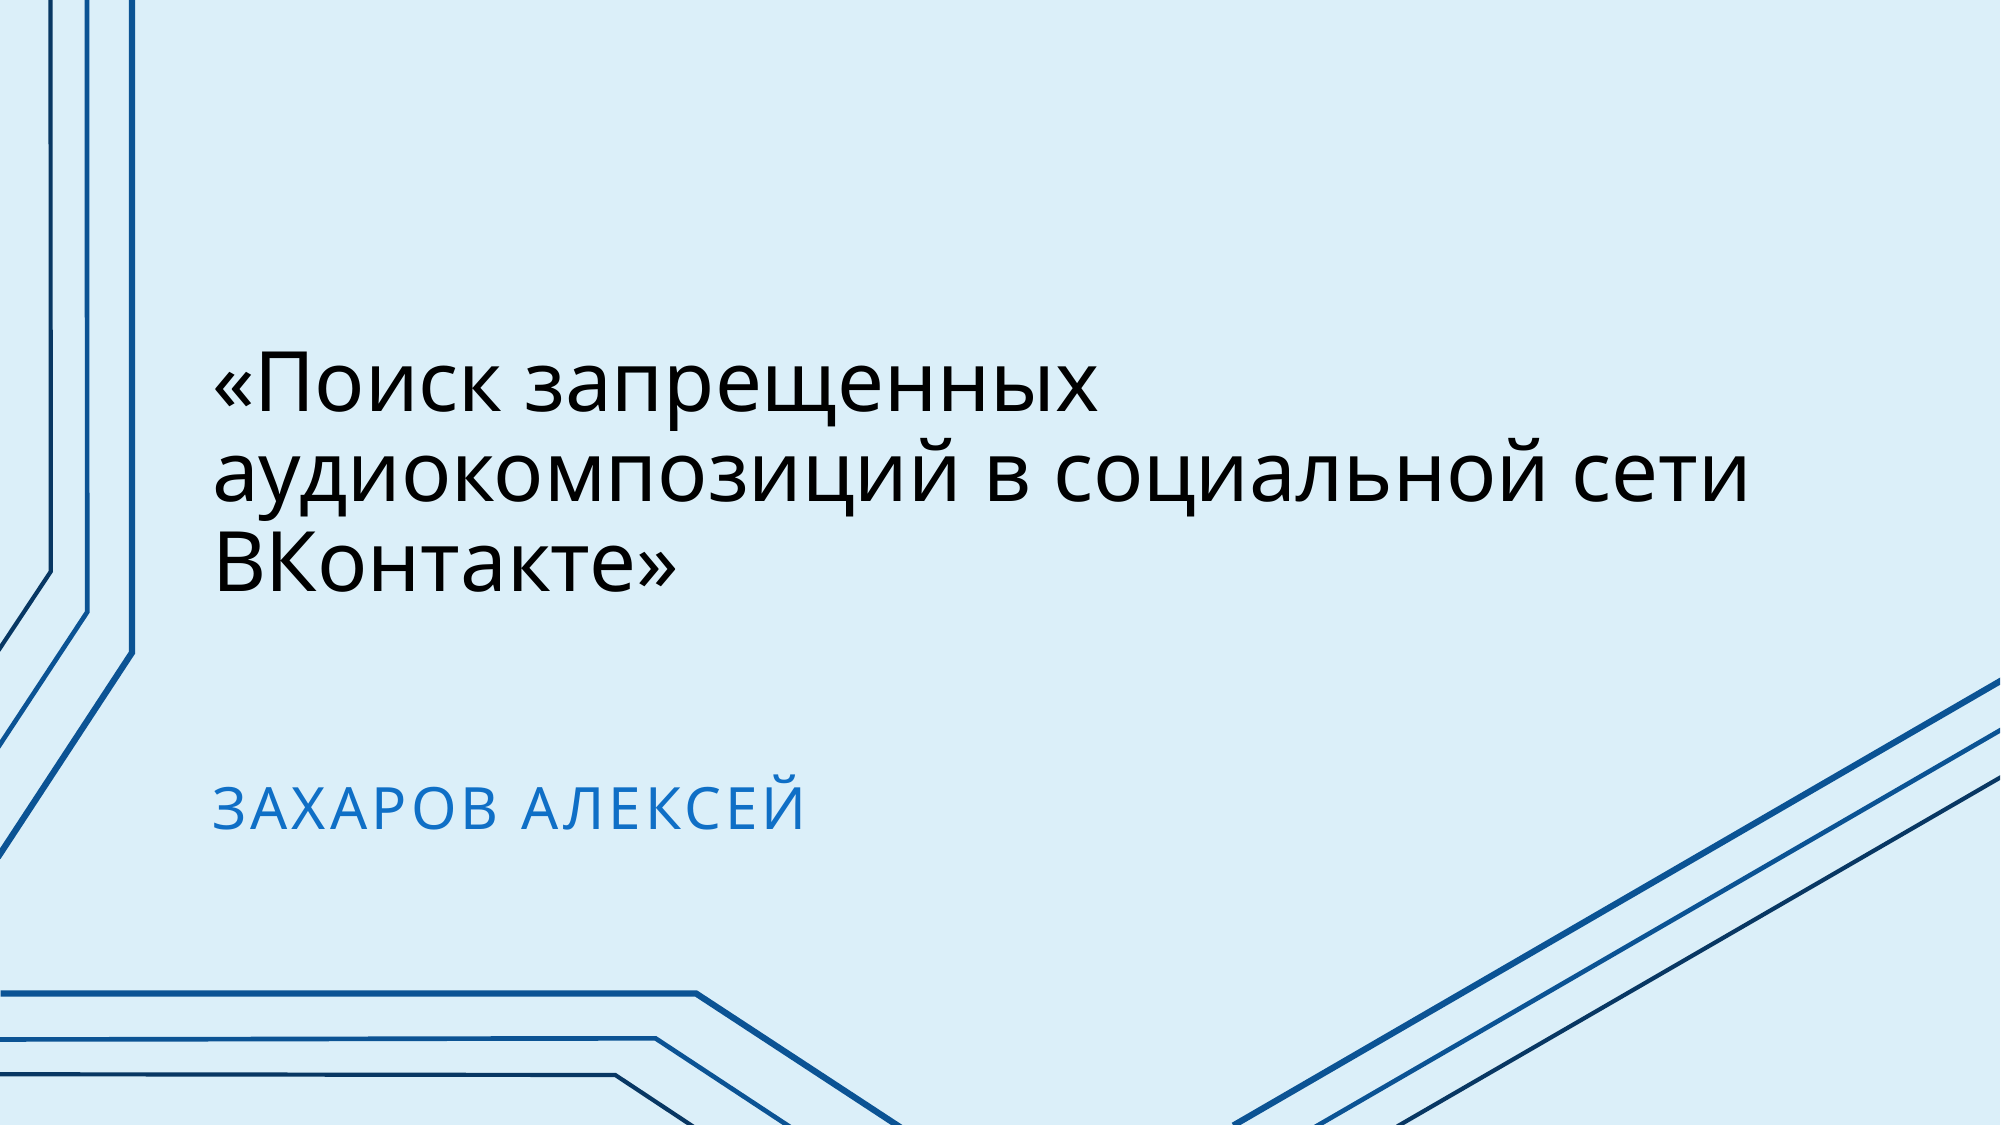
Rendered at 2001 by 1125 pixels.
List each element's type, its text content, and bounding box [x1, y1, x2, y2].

subtitle Захаров Алексей [192, 769, 1339, 988]
title «Поиск запрещенных аудиокомпозиций в социальной сети ВКонтакте» [192, 342, 1776, 620]
